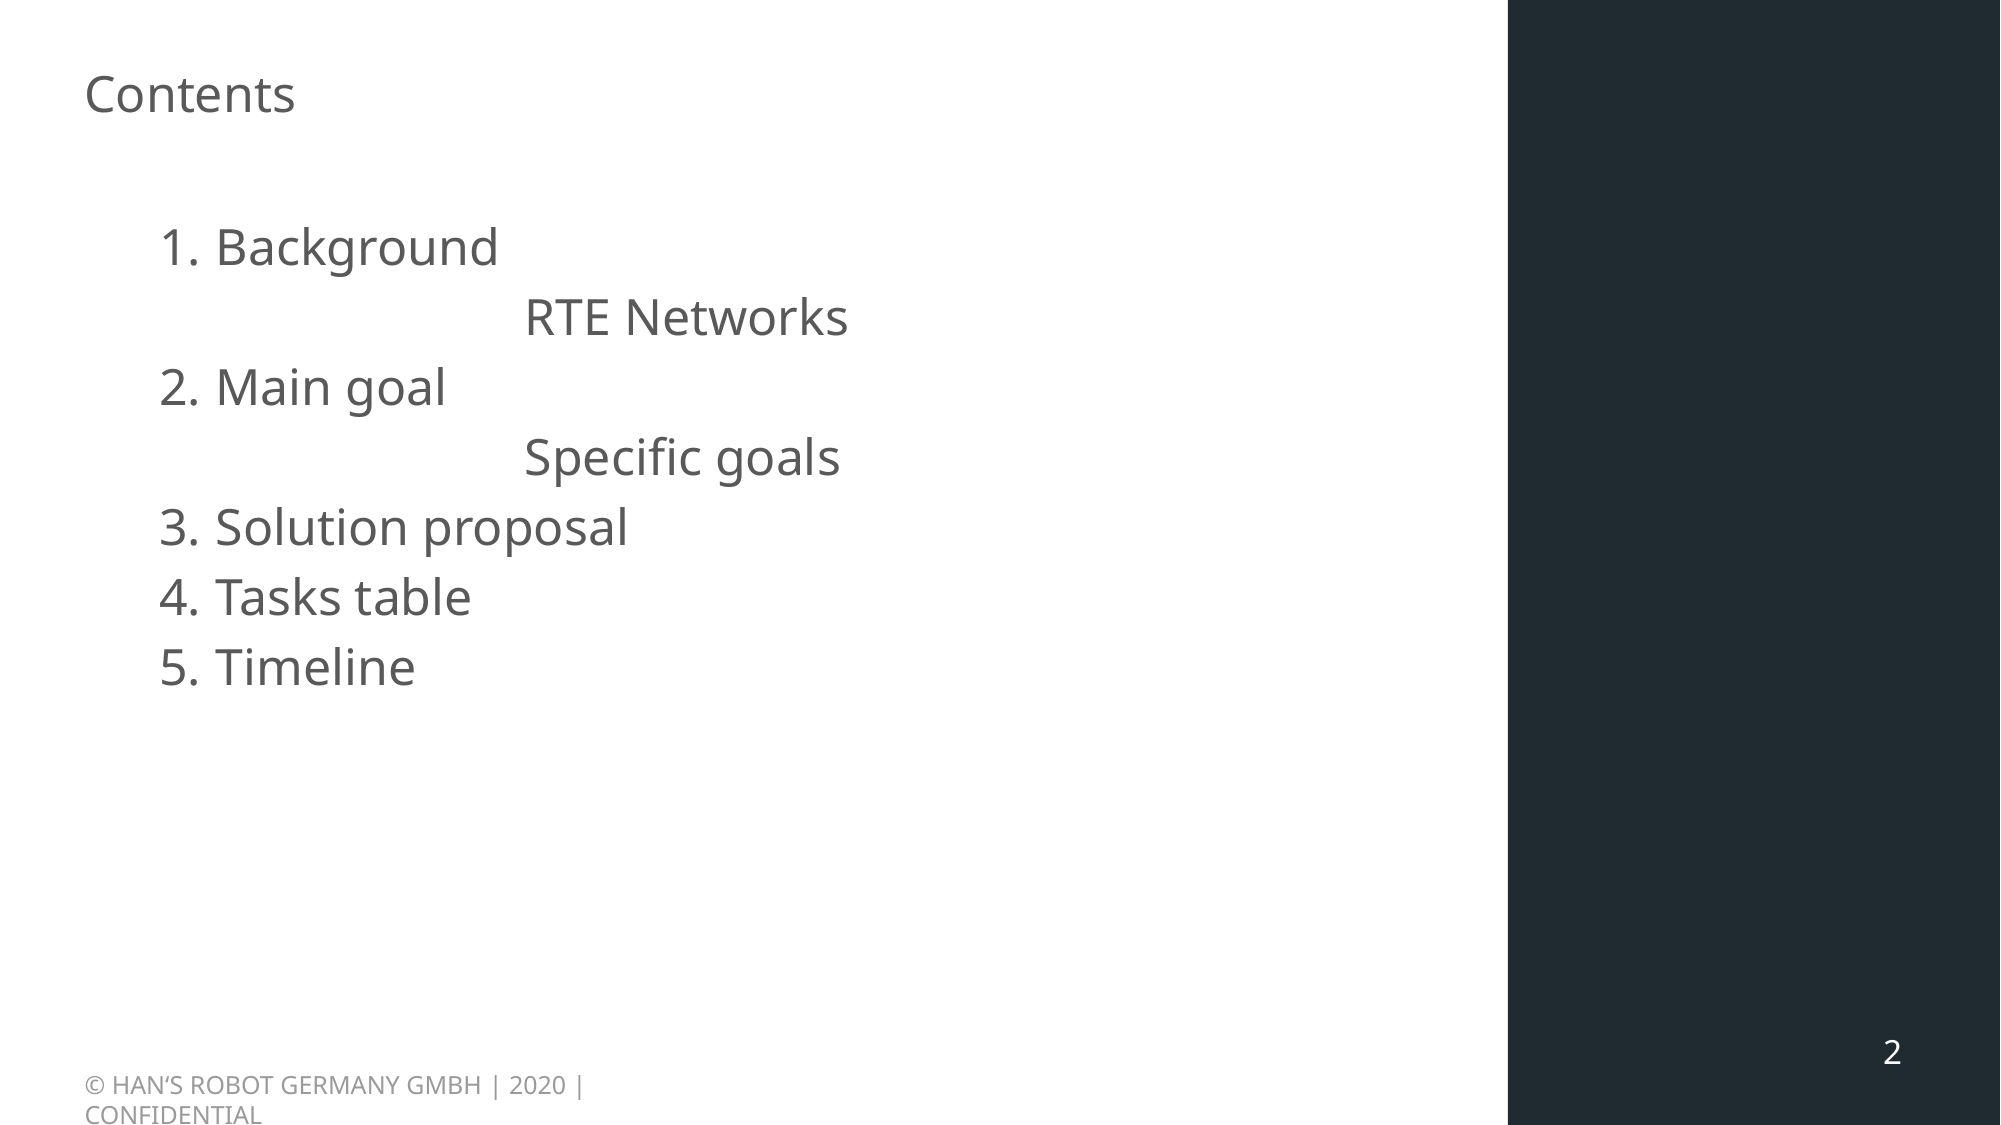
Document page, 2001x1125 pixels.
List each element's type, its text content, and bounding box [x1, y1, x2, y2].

text_box 2 [1868, 1023, 1931, 1079]
list Background RTE Networks Main goal Specific goals Solution proposal Tasks table Timeline [69, 208, 1331, 1070]
title Contents [69, 54, 1355, 132]
